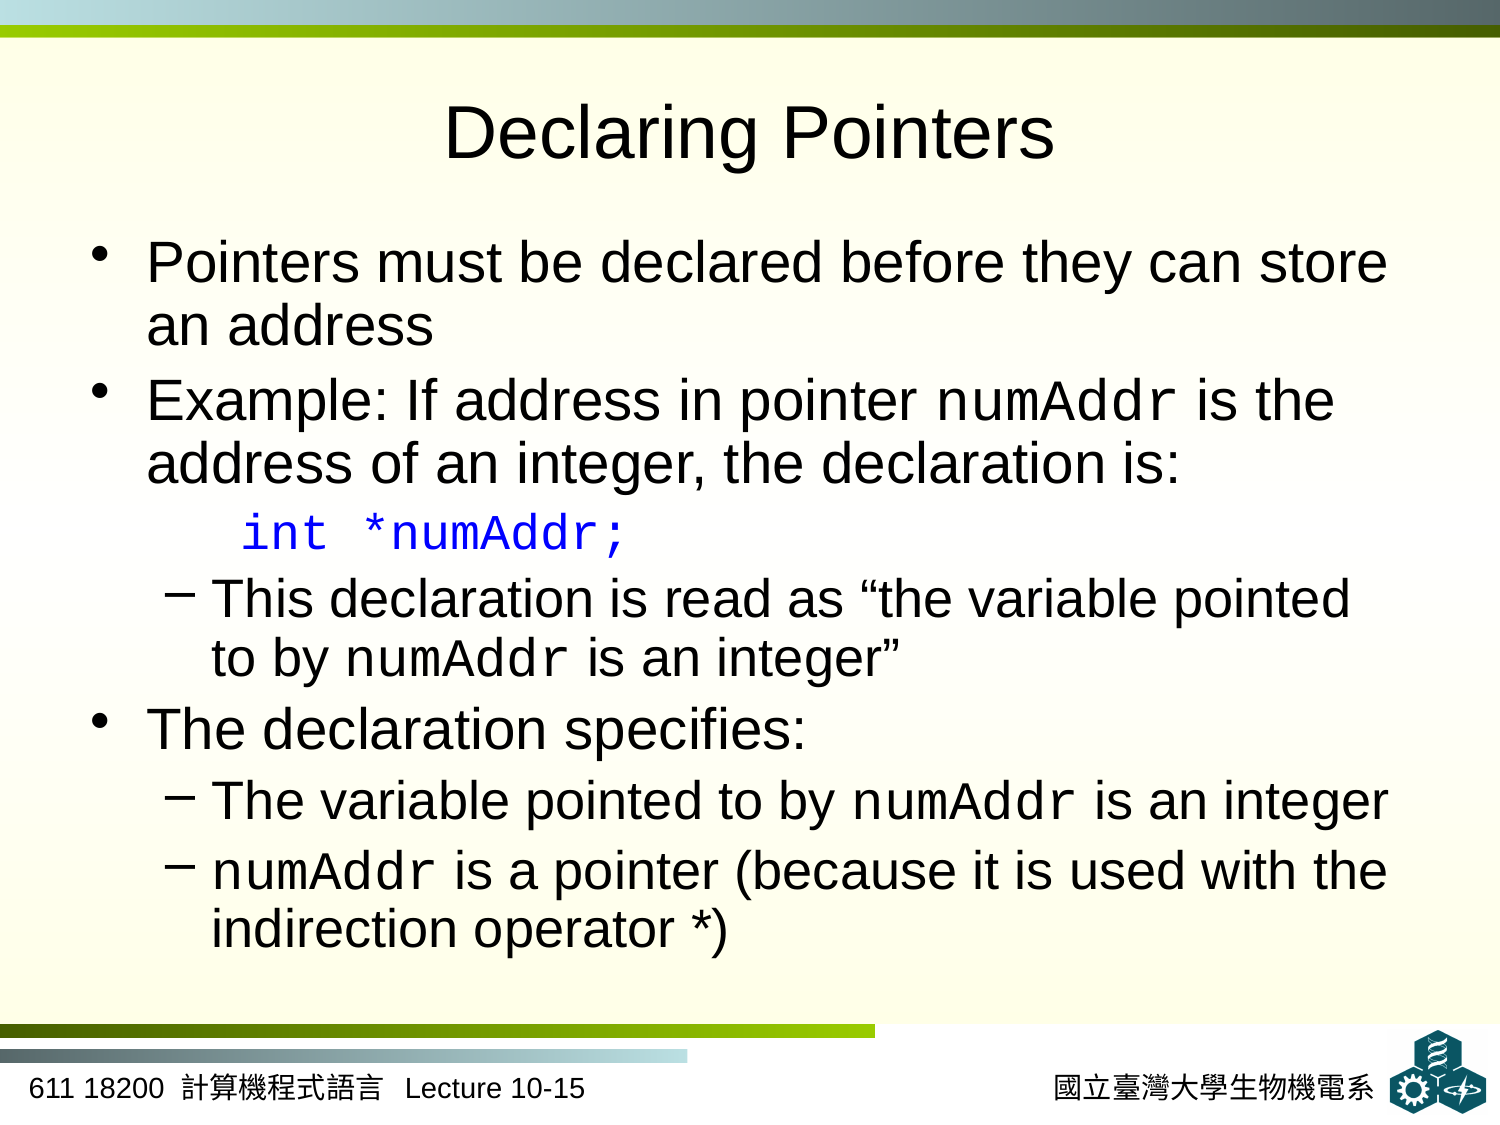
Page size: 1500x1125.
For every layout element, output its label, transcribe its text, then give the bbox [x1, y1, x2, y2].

title Declaring Pointers [74, 44, 1426, 213]
list Pointers must be declared before they can store an address Example: If address in pointer numAddr is the address of an integer, the declaration is: int *numAddr; This declaration is read as “the variable pointed to by numAddr is an integer” The declaration specifies: The variable pointed to by numAddr is an integer numAddr is a pointer (because it is used with the indirection operator *) [74, 224, 1426, 1006]
picture [1387, 1029, 1488, 1115]
